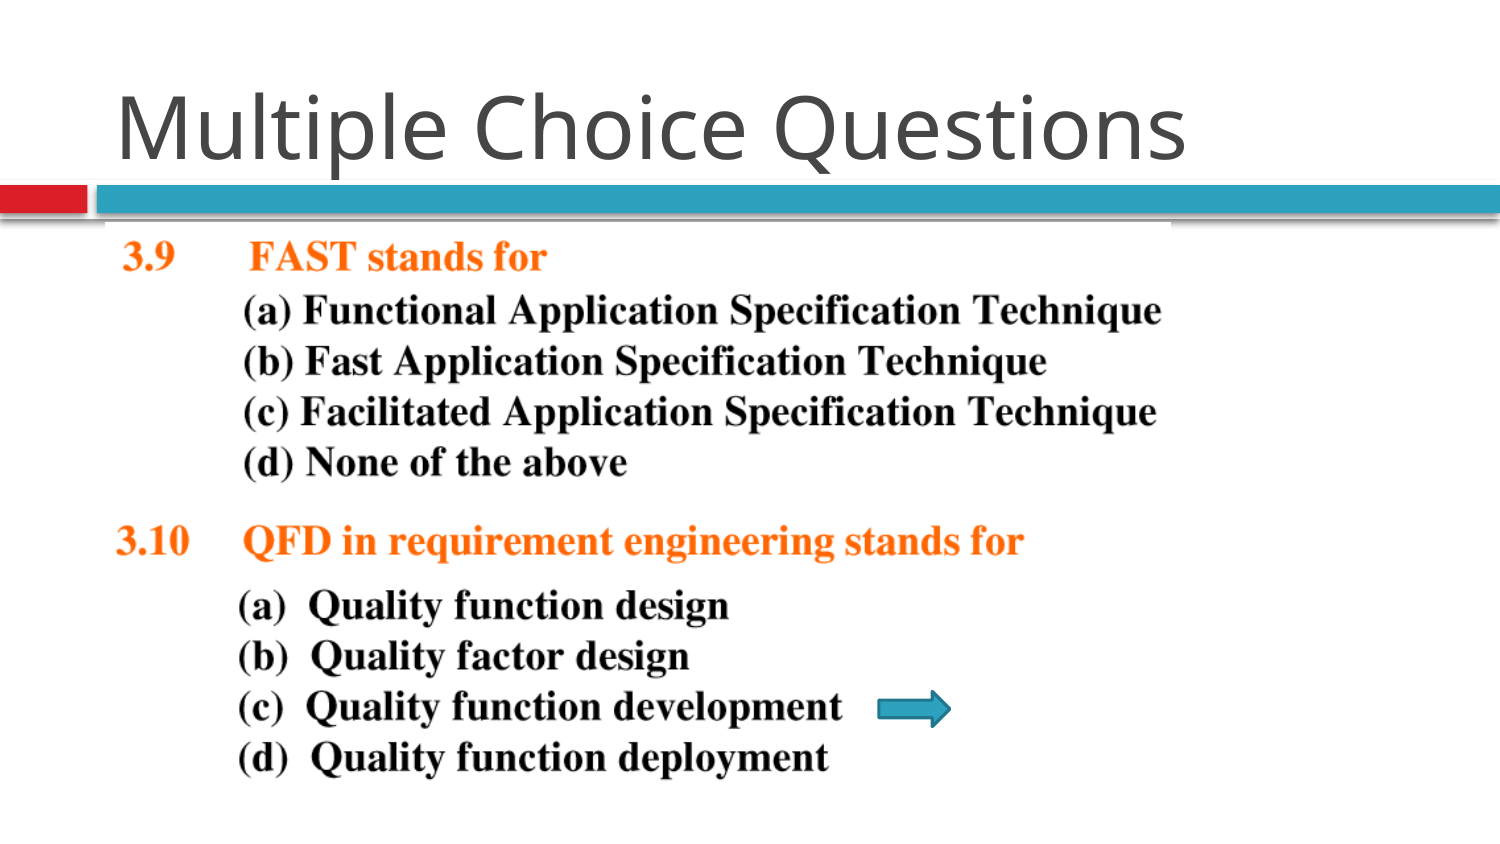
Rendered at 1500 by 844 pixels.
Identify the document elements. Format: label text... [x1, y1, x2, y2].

picture [105, 222, 1171, 799]
title Multiple Choice Questions [99, 19, 1438, 185]
